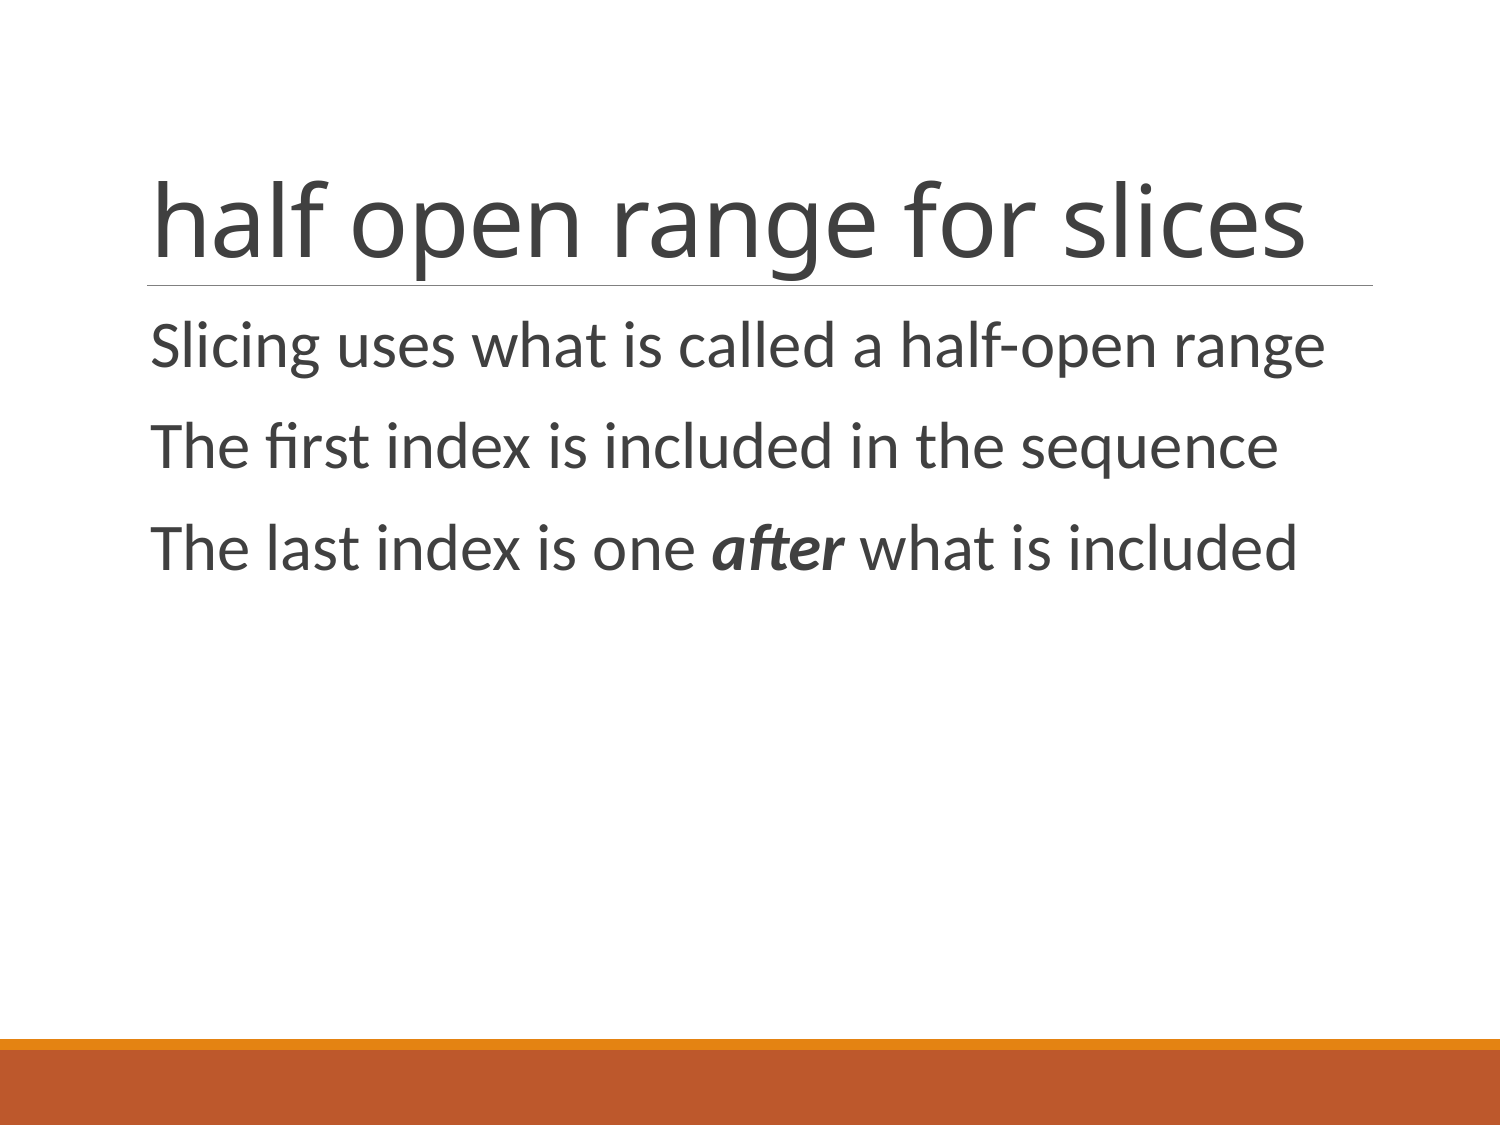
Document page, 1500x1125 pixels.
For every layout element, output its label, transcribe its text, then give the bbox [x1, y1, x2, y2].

title half open range for slices [135, 47, 1373, 285]
list Slicing uses what is called a half-open range The first index is included in the sequence The last index is one after what is included [135, 302, 1373, 963]
